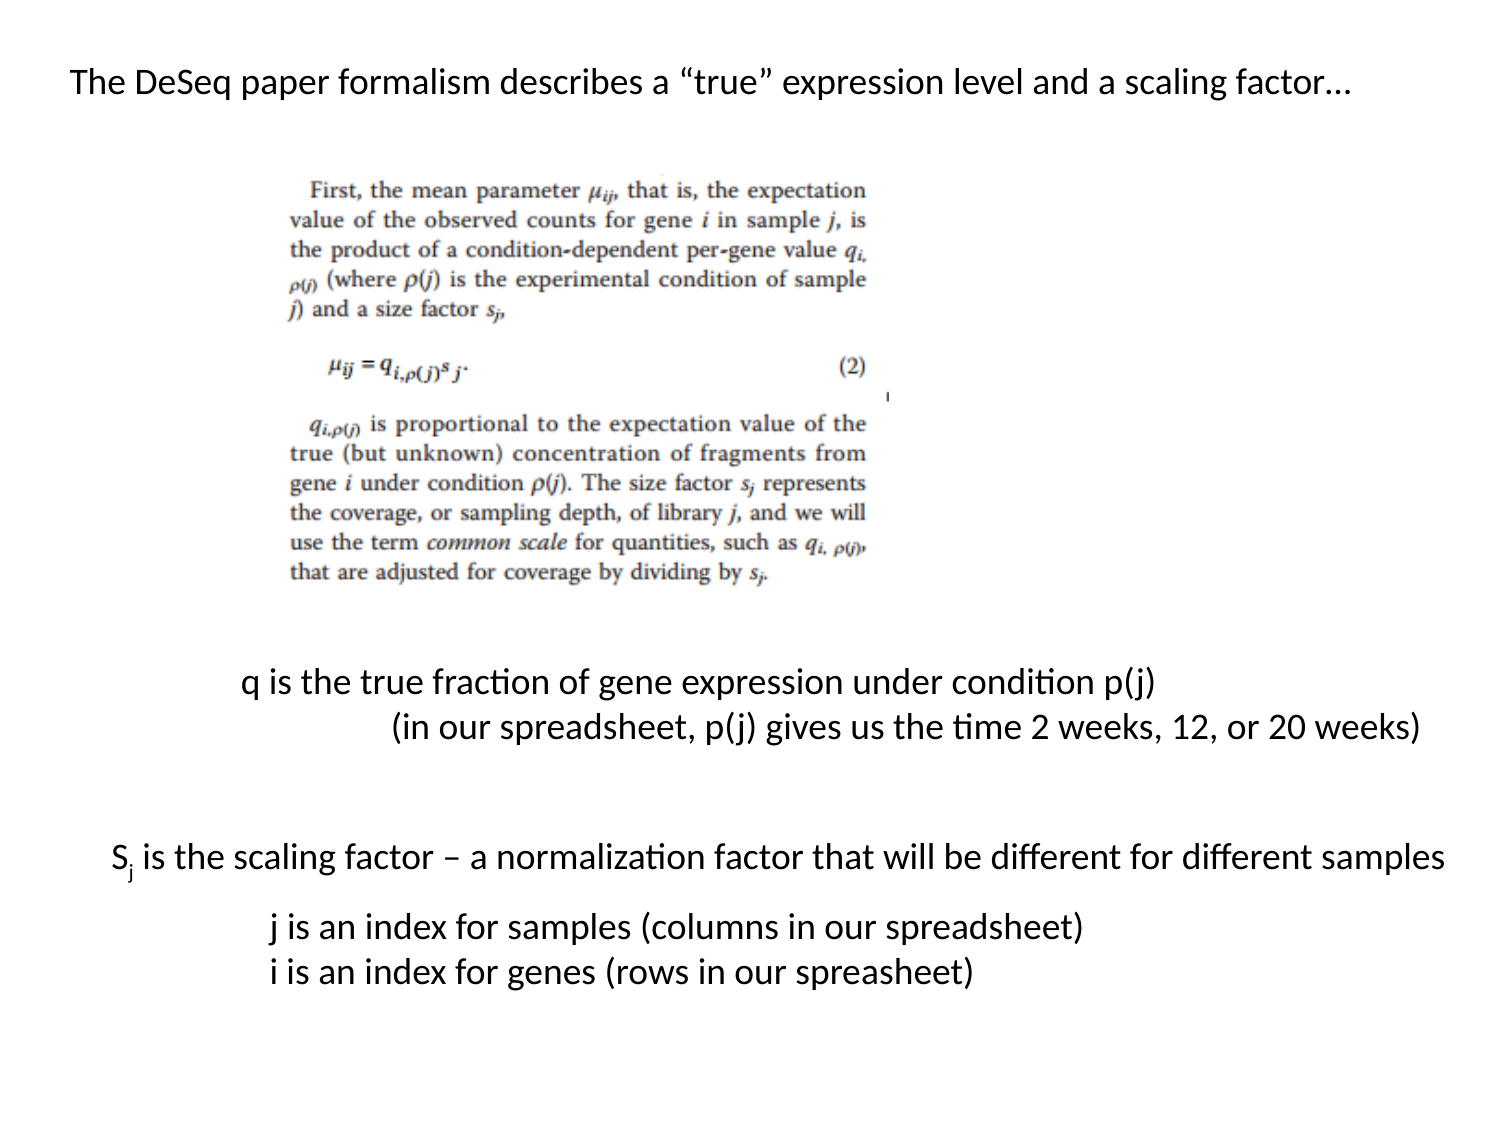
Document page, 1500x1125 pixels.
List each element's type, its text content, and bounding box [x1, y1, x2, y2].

text_box j is an index for samples (columns in our spreadsheet) i is an index for genes (rows in our spreasheet) [254, 895, 1101, 1045]
picture [262, 174, 890, 601]
text_box Sj is the scaling factor – a normalization factor that will be different for different samples [96, 824, 1462, 994]
text_box The DeSeq paper formalism describes a “true” expression level and a scaling factor… [54, 49, 1368, 110]
text_box q is the true fraction of gene expression under condition p(j) (in our spreadsheet, p(j) gives us the time 2 weeks, 12, or 20 weeks) [226, 649, 1438, 755]
